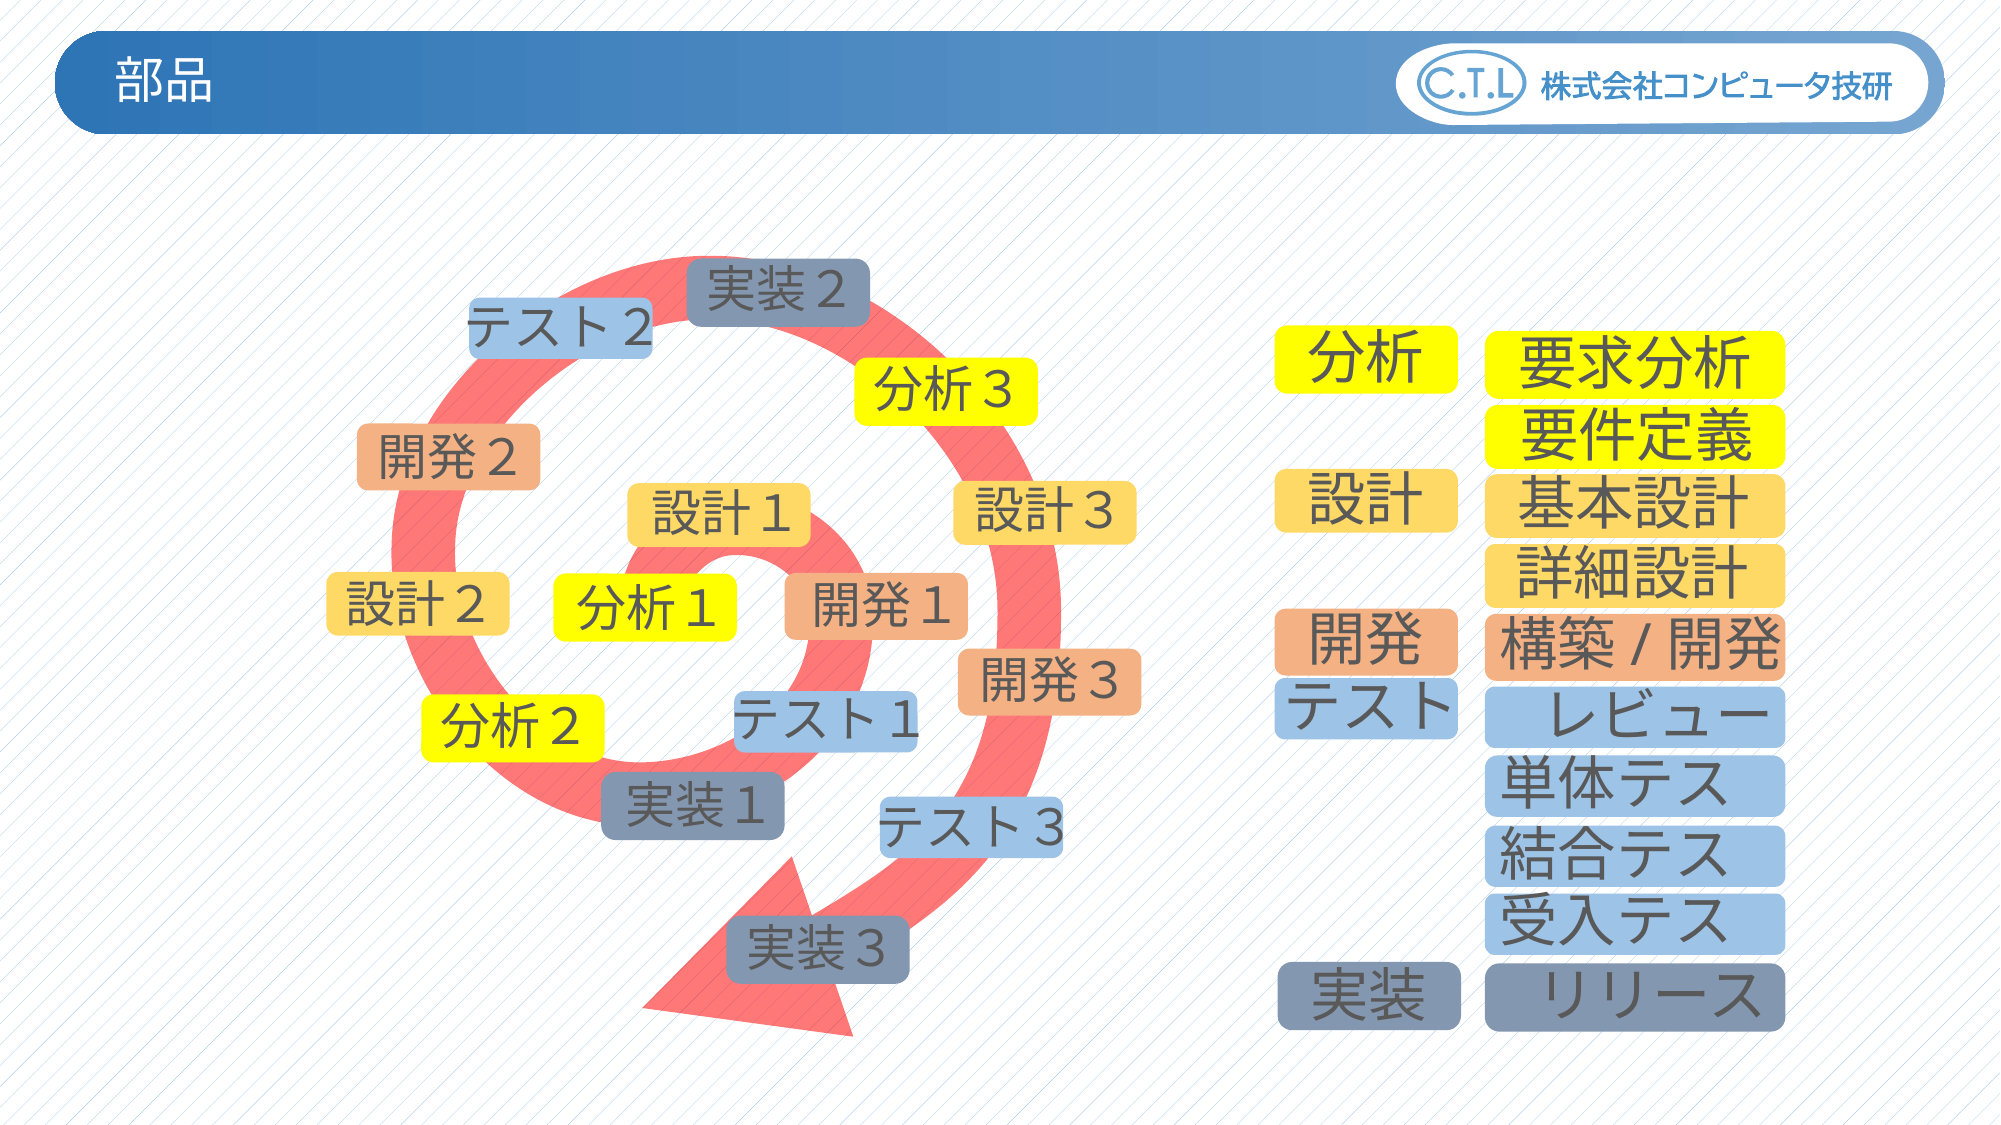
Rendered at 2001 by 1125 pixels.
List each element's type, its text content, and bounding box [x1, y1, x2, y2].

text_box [1484, 528, 1802, 600]
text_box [1484, 600, 1832, 686]
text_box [1484, 738, 1786, 810]
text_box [1484, 458, 1803, 545]
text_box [627, 473, 812, 550]
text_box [957, 640, 1142, 717]
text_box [854, 350, 1038, 426]
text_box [875, 787, 1075, 864]
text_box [464, 287, 663, 364]
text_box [421, 686, 605, 763]
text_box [1484, 950, 1823, 1037]
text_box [601, 766, 786, 843]
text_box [726, 908, 910, 985]
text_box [1484, 810, 1786, 875]
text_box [553, 568, 737, 645]
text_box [731, 679, 931, 756]
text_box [1274, 594, 1458, 661]
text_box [1484, 318, 1805, 391]
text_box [953, 471, 1137, 548]
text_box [1484, 875, 1786, 950]
text_box [642, 642, 1013, 1014]
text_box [1484, 391, 1807, 478]
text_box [1277, 950, 1461, 1037]
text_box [1274, 661, 1461, 748]
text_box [356, 417, 541, 494]
text_box 部品 [99, 41, 230, 117]
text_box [1274, 454, 1458, 541]
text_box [326, 564, 510, 641]
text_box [1484, 670, 1827, 757]
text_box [686, 250, 870, 327]
text_box [422, 287, 1031, 791]
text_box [784, 566, 972, 642]
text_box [1274, 313, 1458, 399]
